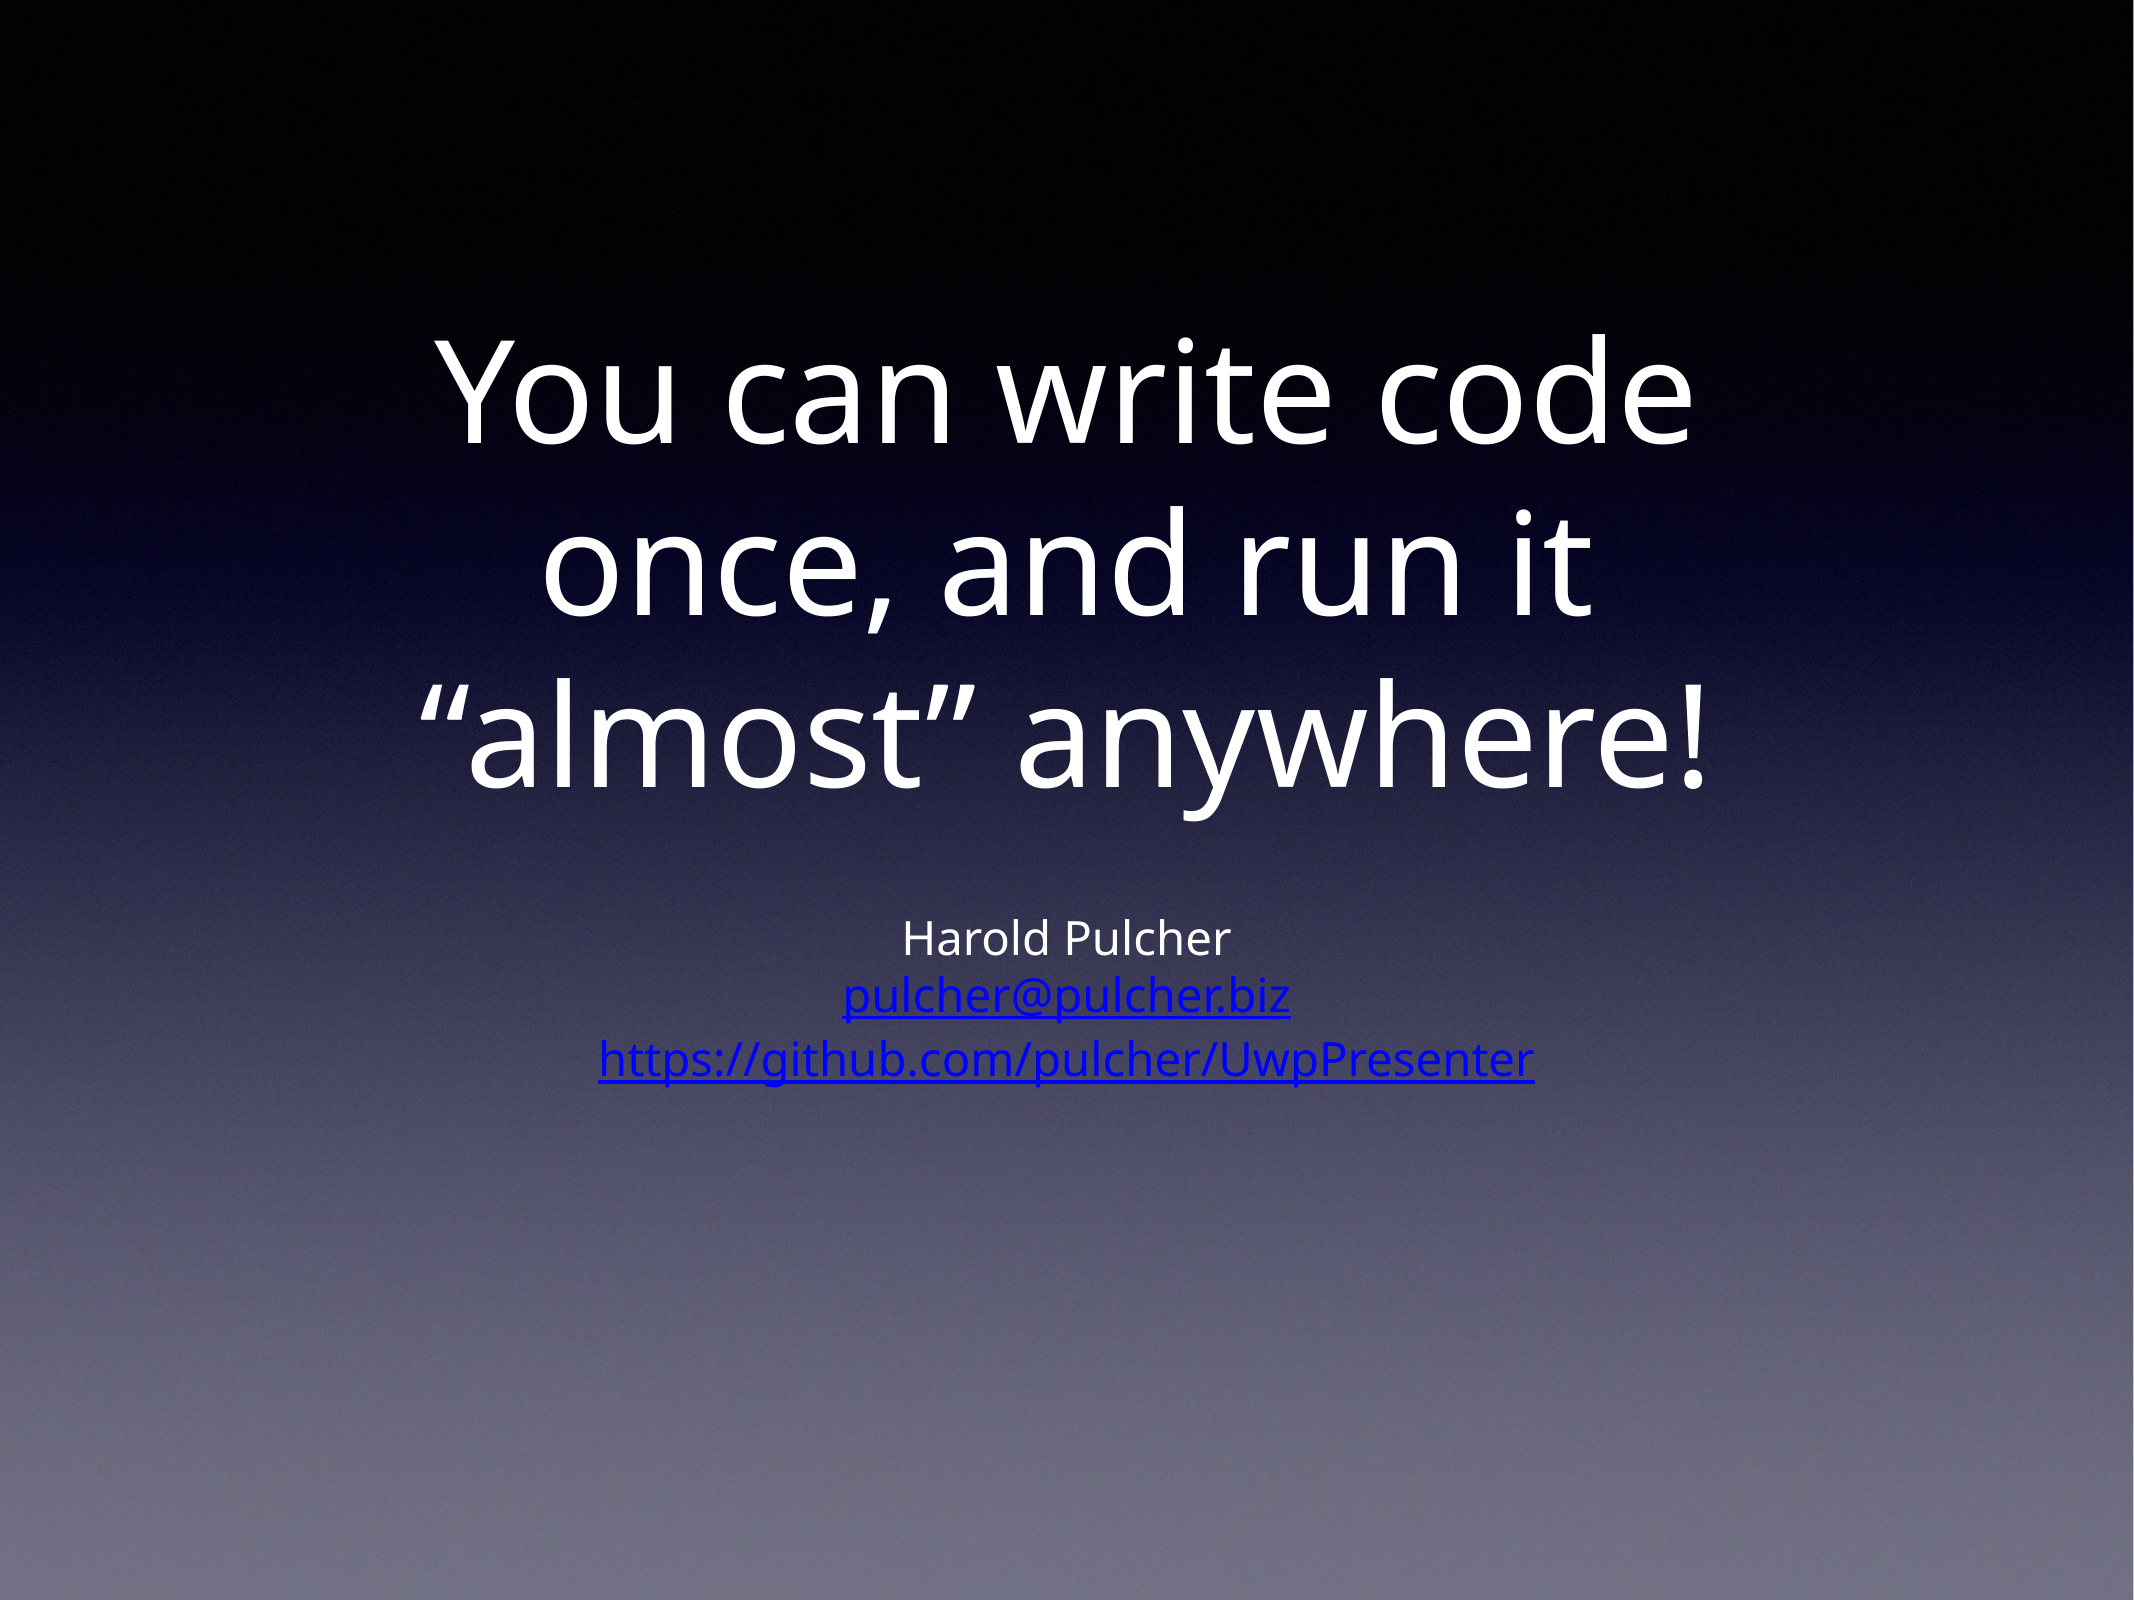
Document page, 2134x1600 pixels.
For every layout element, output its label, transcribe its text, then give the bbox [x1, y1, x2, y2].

subtitle Harold Pulcher pulcher@pulcher.biz https://github.com/pulcher/UwpPresenter [207, 899, 1926, 1086]
title You can write code once, and run it “almost” anywhere! [323, 286, 1810, 826]
picture [0, 0, 2134, 1600]
